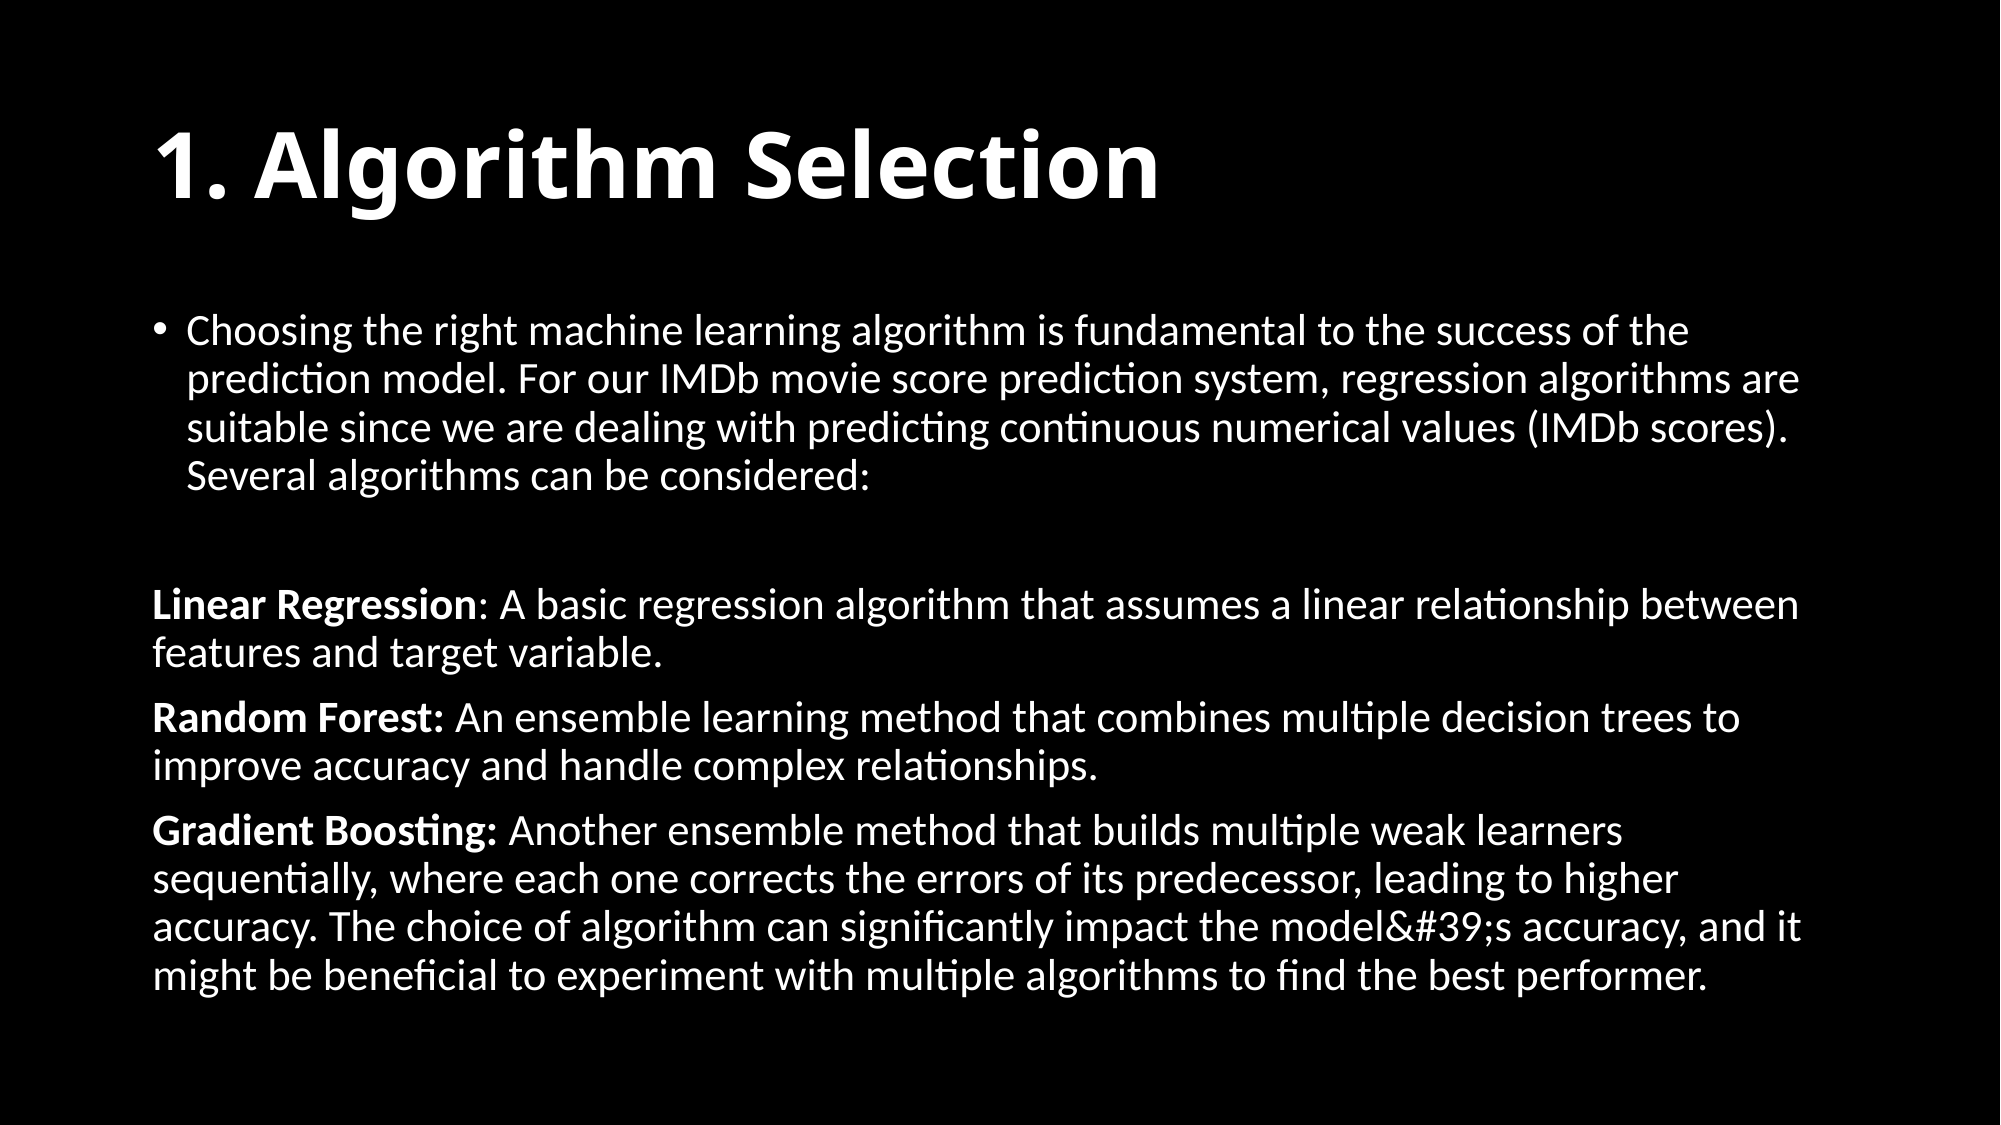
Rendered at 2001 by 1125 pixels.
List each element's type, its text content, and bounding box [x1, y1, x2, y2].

title 1. Algorithm Selection [137, 59, 1863, 278]
list Choosing the right machine learning algorithm is fundamental to the success of the prediction model. For our IMDb movie score prediction system, regression algorithms are suitable since we are dealing with predicting continuous numerical values (IMDb scores). Several algorithms can be considered: Linear Regression: A basic regression algorithm that assumes a linear relationship between features and target variable. Random Forest: An ensemble learning method that combines multiple decision trees to improve accuracy and handle complex relationships. Gradient Boosting: Another ensemble method that builds multiple weak learners sequentially, where each one corrects the errors of its predecessor, leading to higher accuracy. The choice of algorithm can significantly impact the model&#39;s accuracy, and it might be beneficial to experiment with multiple algorithms to find the best performer. [137, 299, 1863, 1014]
